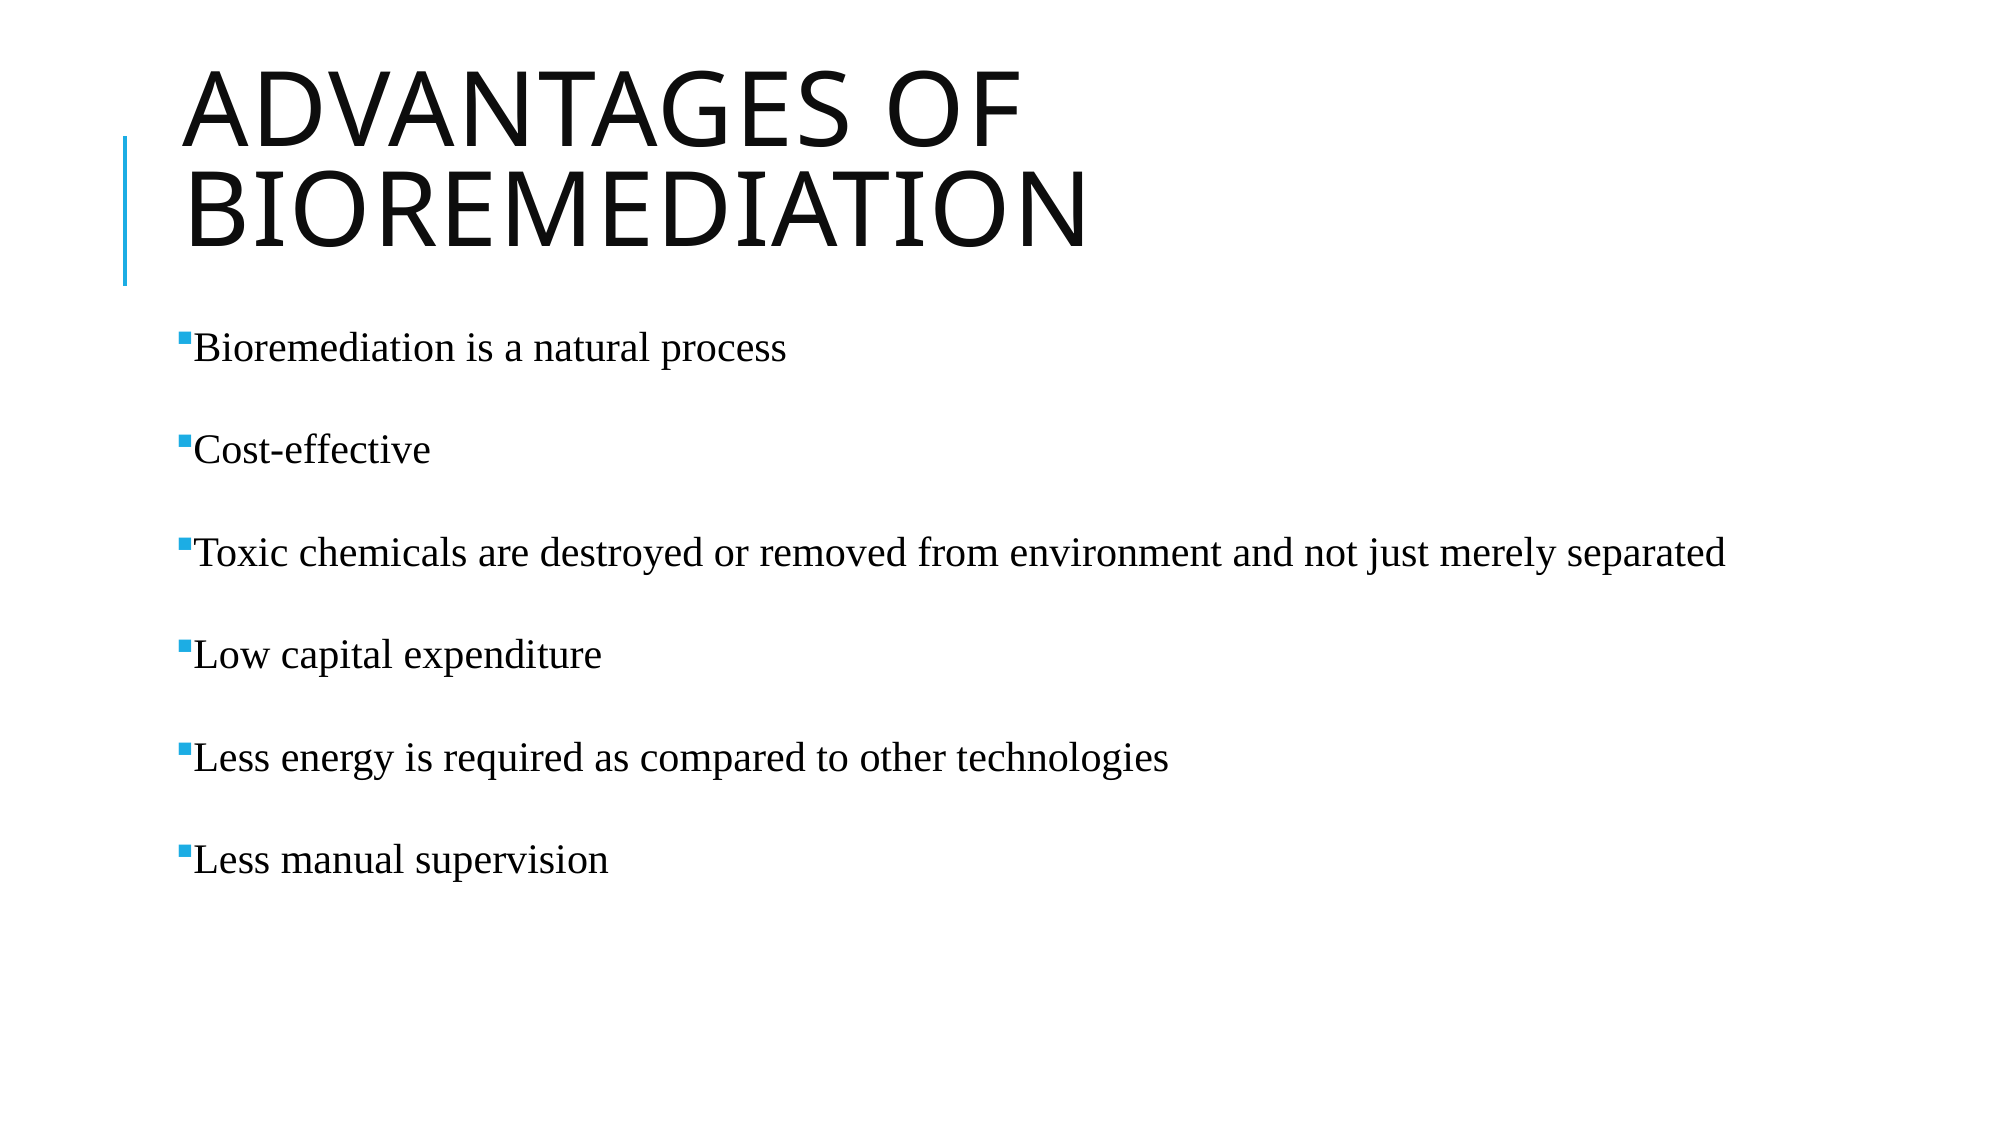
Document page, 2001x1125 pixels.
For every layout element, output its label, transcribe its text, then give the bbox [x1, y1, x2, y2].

list Bioremediation is a natural process Cost-effective Toxic chemicals are destroyed or removed from environment and not just merely separated Low capital expenditure Less energy is required as compared to other technologies Less manual supervision [168, 286, 1763, 947]
title ADVANTAGES OF BIOREMEDIATION [168, 96, 1763, 237]
